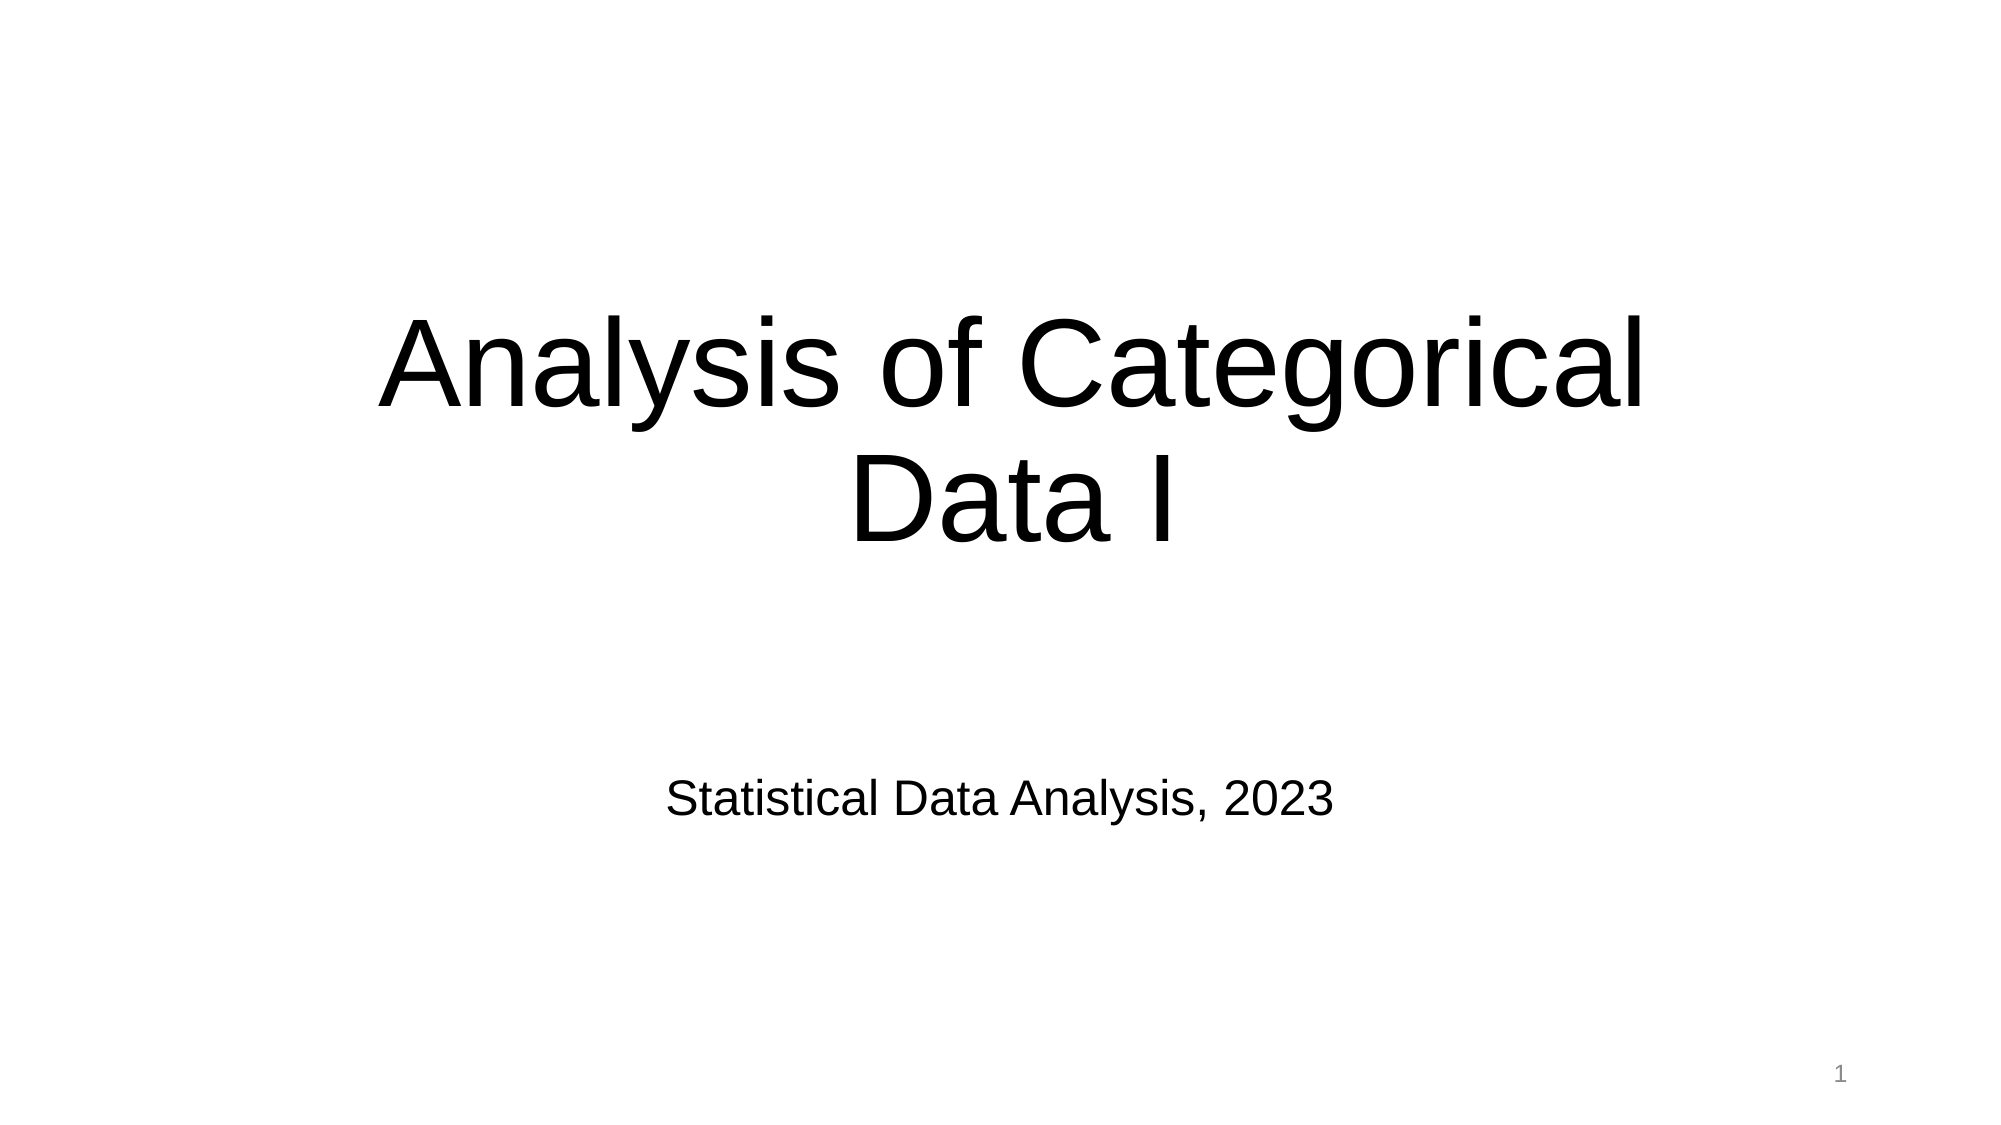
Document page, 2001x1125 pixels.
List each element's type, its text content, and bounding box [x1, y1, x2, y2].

title Analysis of Categorical Data I [217, 184, 1811, 576]
text_box Statistical Data Analysis, 2023 [650, 757, 1350, 893]
slide_number 1 [1412, 1042, 1863, 1103]
